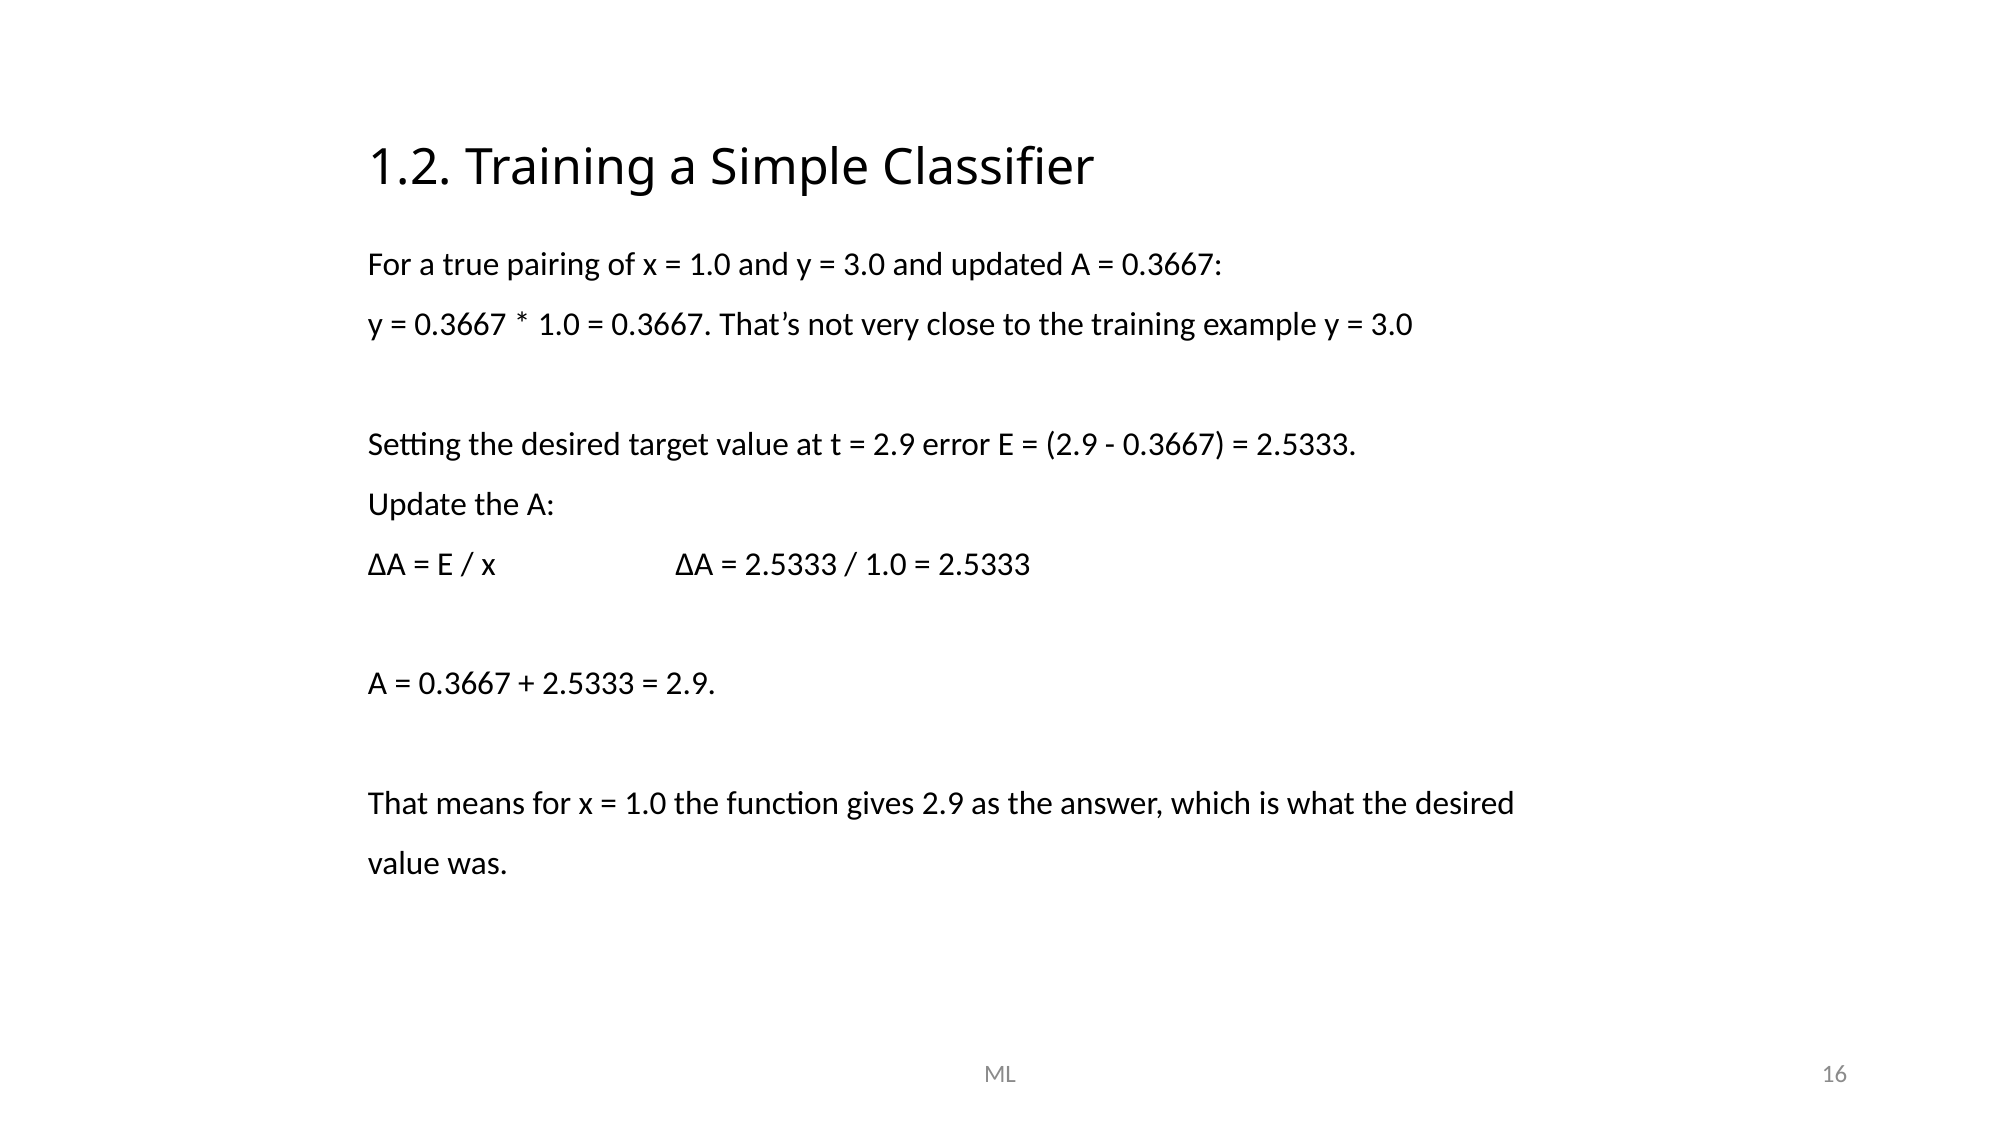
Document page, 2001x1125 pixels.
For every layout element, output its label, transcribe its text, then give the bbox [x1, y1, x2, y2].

slide_number 16 [1412, 1042, 1863, 1103]
text_box For a true pairing of x = 1.0 and y = 3.0 and updated A = 0.3667: y = 0.3667 * 1.0 = 0.3667. That’s not very close to the training example y = 3.0 Setting the desired target value at t = 2.9 error E = (2.9 - 0.3667) = 2.5333. Update the A: ΔA = E / x ΔA = 2.5333 / 1.0 = 2.5333 A = 0.3667 + 2.5333 = 2.9. That means for x = 1.0 the function gives 2.9 as the answer, which is what the desired value was. [353, 214, 1578, 1009]
footer ML [662, 1042, 1338, 1103]
title 1.2. Training a Simple Classifier [353, 59, 1647, 278]
